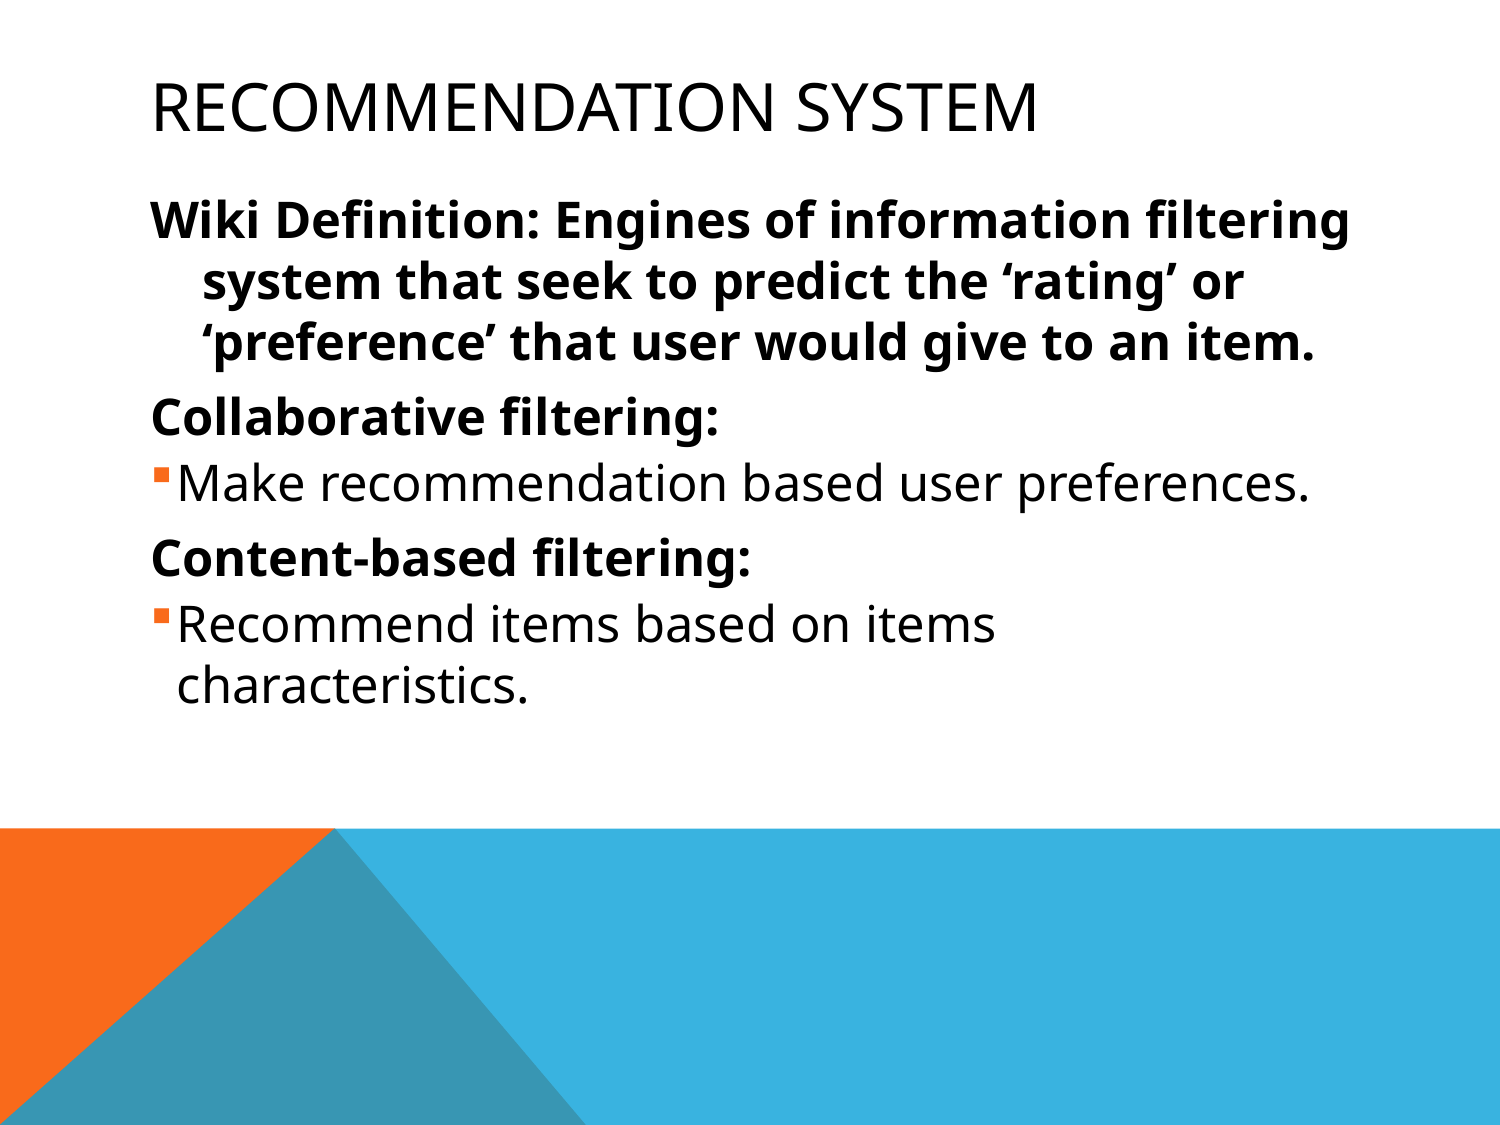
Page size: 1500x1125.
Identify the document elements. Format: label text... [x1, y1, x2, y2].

list Wiki Definition: Engines of information filtering system that seek to predict the ‘rating’ or ‘preference’ that user would give to an item. Collaborative filtering: Make recommendation based user preferences. Content-based filtering: Recommend items based on items characteristics. [135, 180, 1369, 768]
title Recommendation System [135, 60, 1369, 150]
